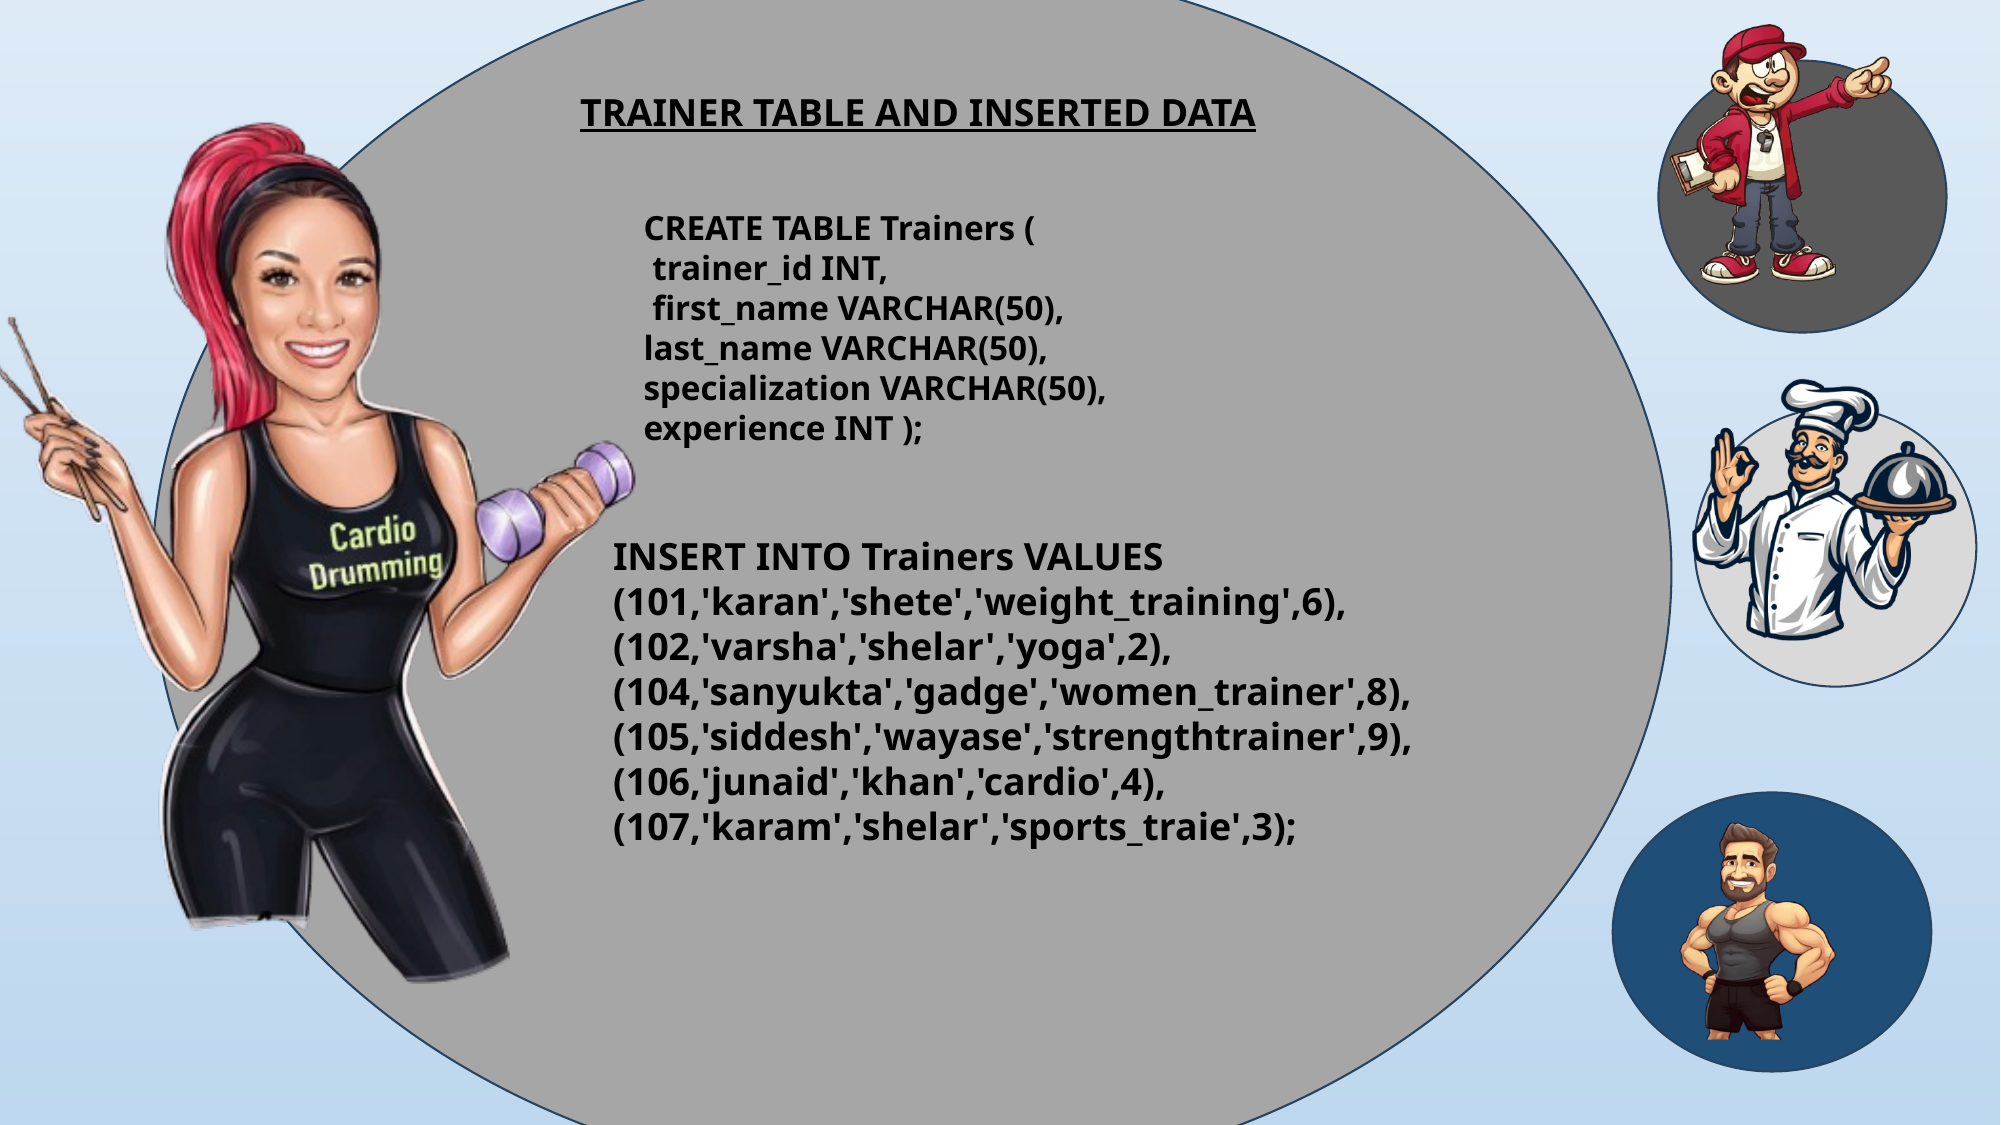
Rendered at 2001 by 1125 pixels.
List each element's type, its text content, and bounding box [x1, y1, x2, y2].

text_box INSERT INTO Trainers VALUES (101,'karan','shete','weight_training',6), (102,'varsha','shelar','yoga',2), (104,'sanyukta','gadge','women_trainer',8), (105,'siddesh','wayase','strengthtrainer',9), (106,'junaid','khan','cardio',4), (107,'karam','shelar','sports_traie',3); [731, 525, 1464, 856]
text_box CREATE TABLE Trainers ( trainer_id INT, first_name VARCHAR(50), last_name VARCHAR(50), specialization VARCHAR(50), experience INT ); [731, 199, 1377, 455]
text_box TRAINER TABLE AND INSERTED DATA [731, 81, 1282, 142]
picture [0, 60, 731, 1125]
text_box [1683, 368, 1977, 687]
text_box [1658, 24, 1947, 333]
text_box [493, 0, 1673, 1125]
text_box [1612, 792, 1932, 1072]
